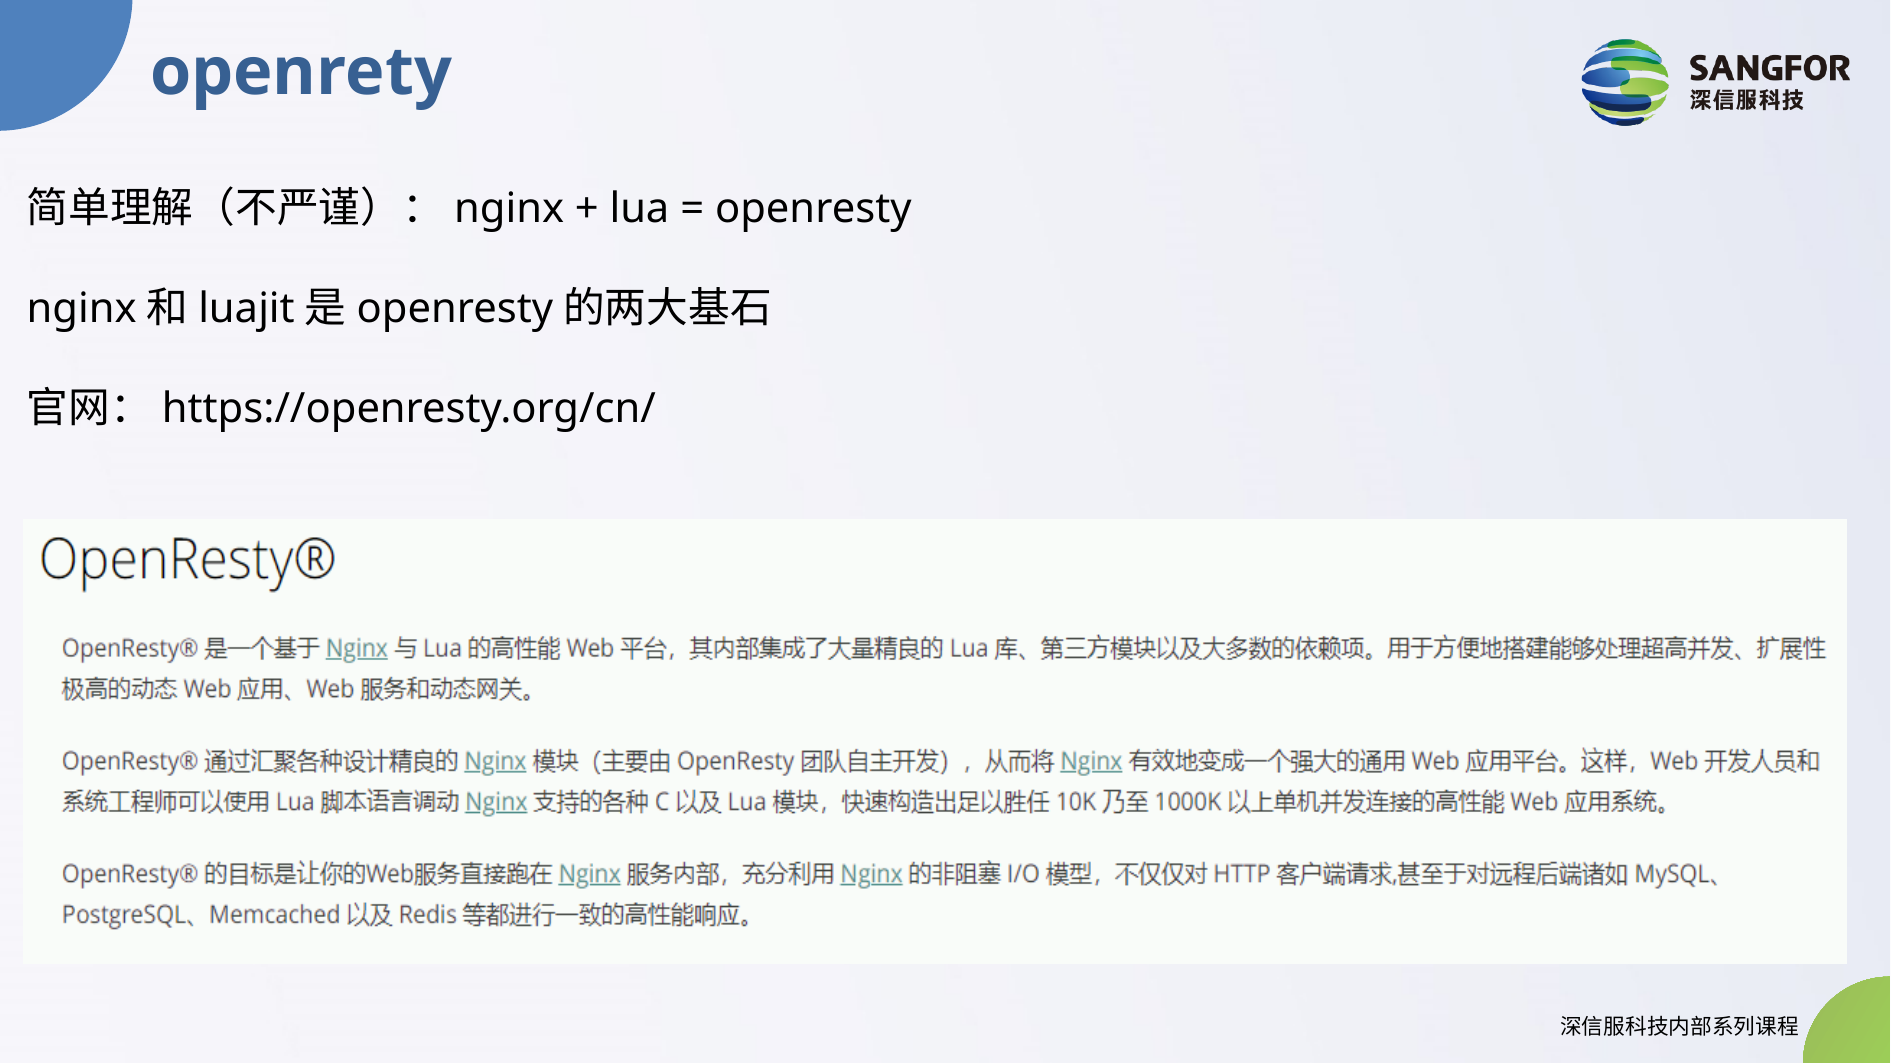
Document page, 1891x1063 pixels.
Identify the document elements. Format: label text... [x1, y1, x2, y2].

title openrety [138, 21, 822, 114]
text_box 简单理解（不严谨）：nginx + lua = openresty nginx和luajit是openresty的两大基石 官网：https://openresty.org/cn/ [11, 173, 1440, 489]
picture [0, 0, 1891, 1063]
